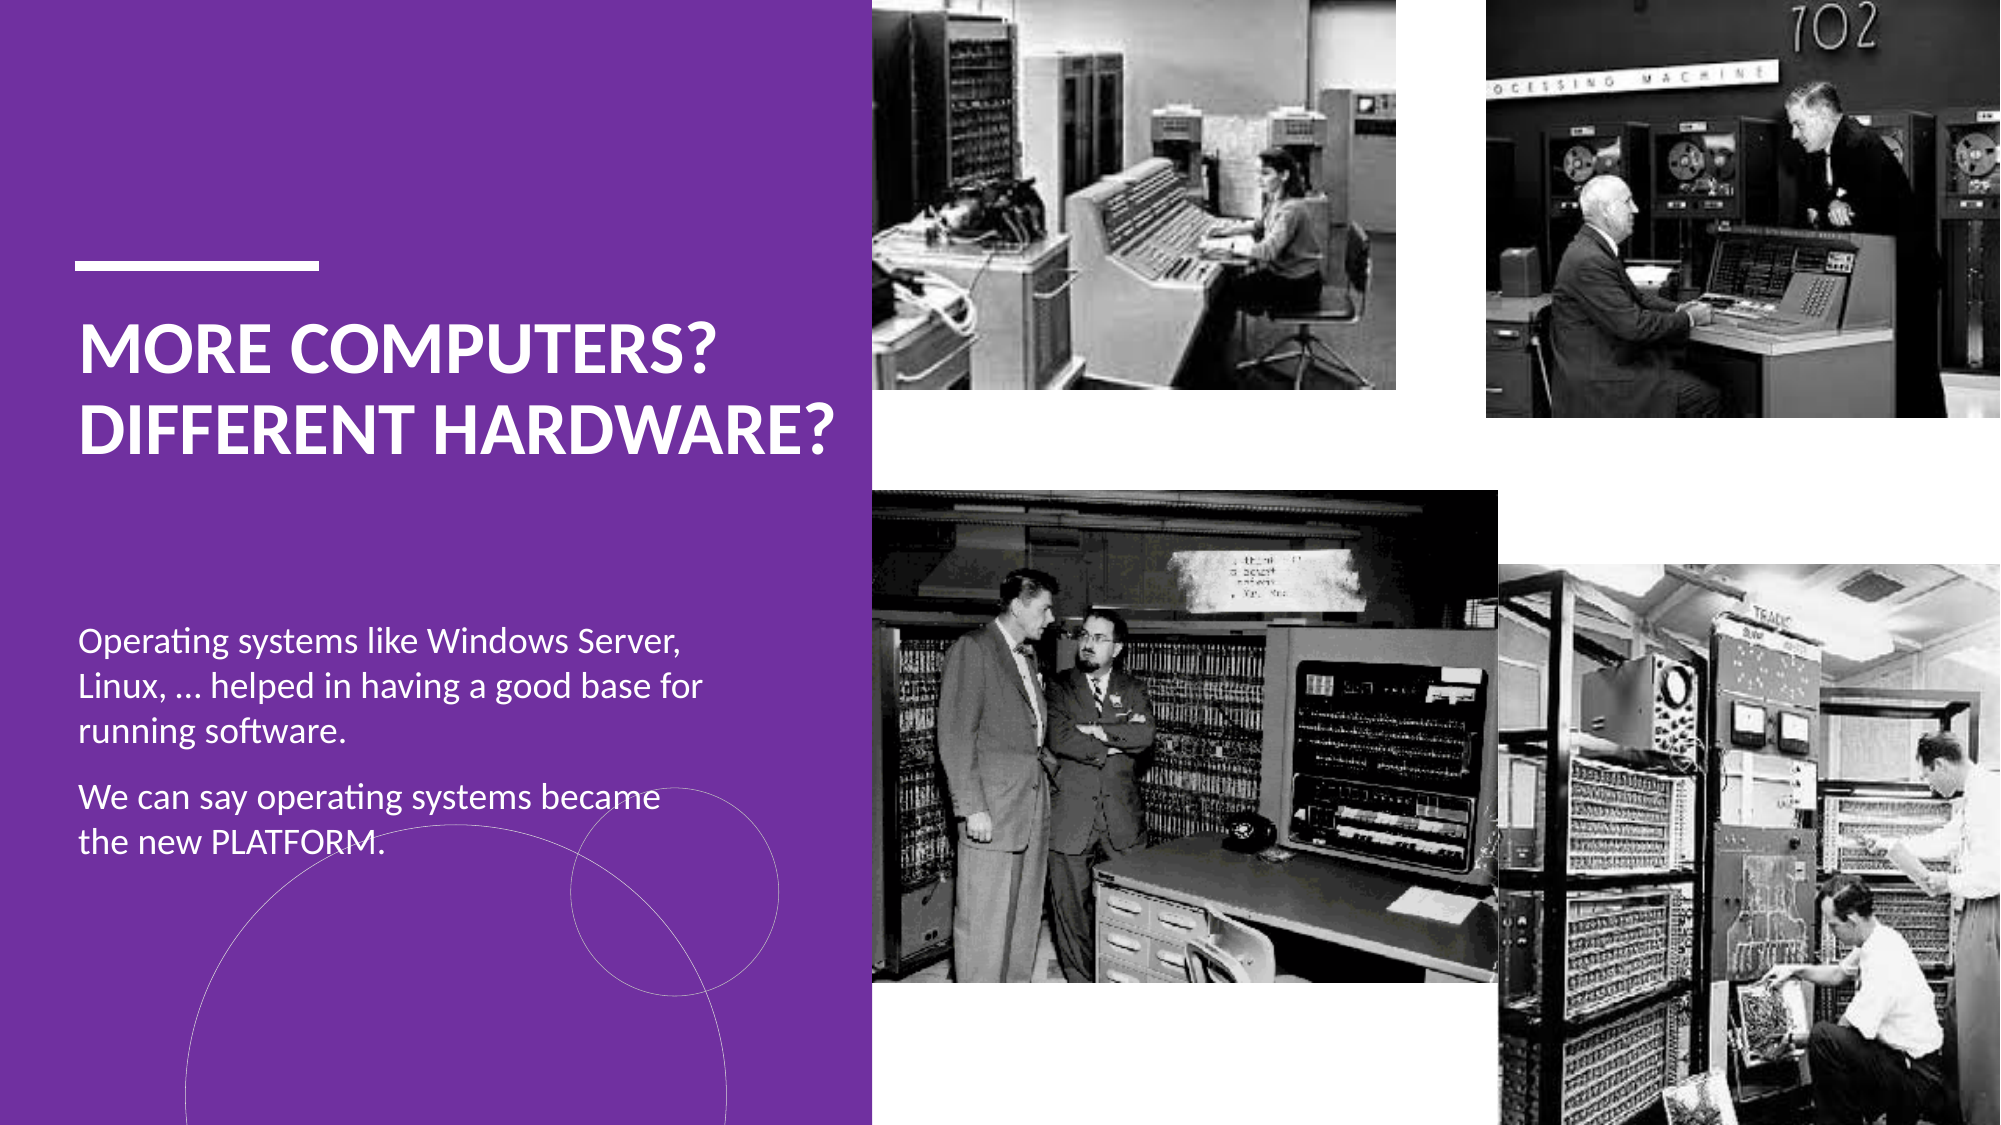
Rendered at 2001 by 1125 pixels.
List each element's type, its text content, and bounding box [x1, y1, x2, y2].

picture [872, 0, 1396, 390]
list Operating systems like Windows Server, Linux, … helped in having a good base for running software. We can say operating systems became the new PLATFORM. [63, 608, 736, 936]
slide_number 5 [1490, 1060, 1497, 1102]
title More computers? Different hardware? [63, 178, 860, 485]
picture [1486, 0, 2000, 418]
picture [872, 490, 2000, 1125]
